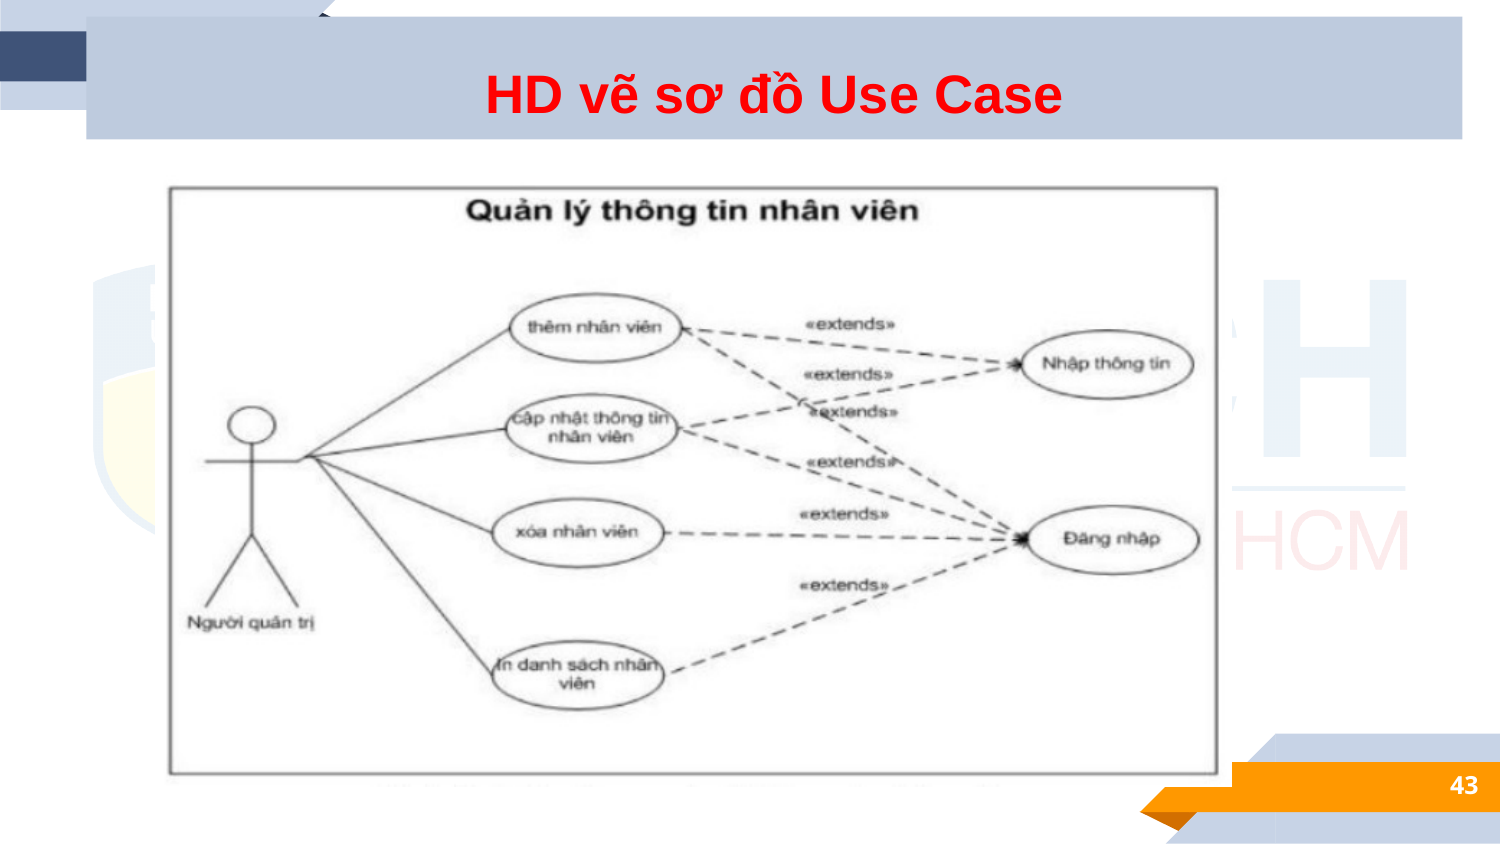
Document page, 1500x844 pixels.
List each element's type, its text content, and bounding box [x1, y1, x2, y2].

text_box HD vẽ sơ đồ Use Case [86, 16, 1463, 140]
slide_number 43 [1249, 760, 1494, 813]
picture [0, 173, 1500, 788]
